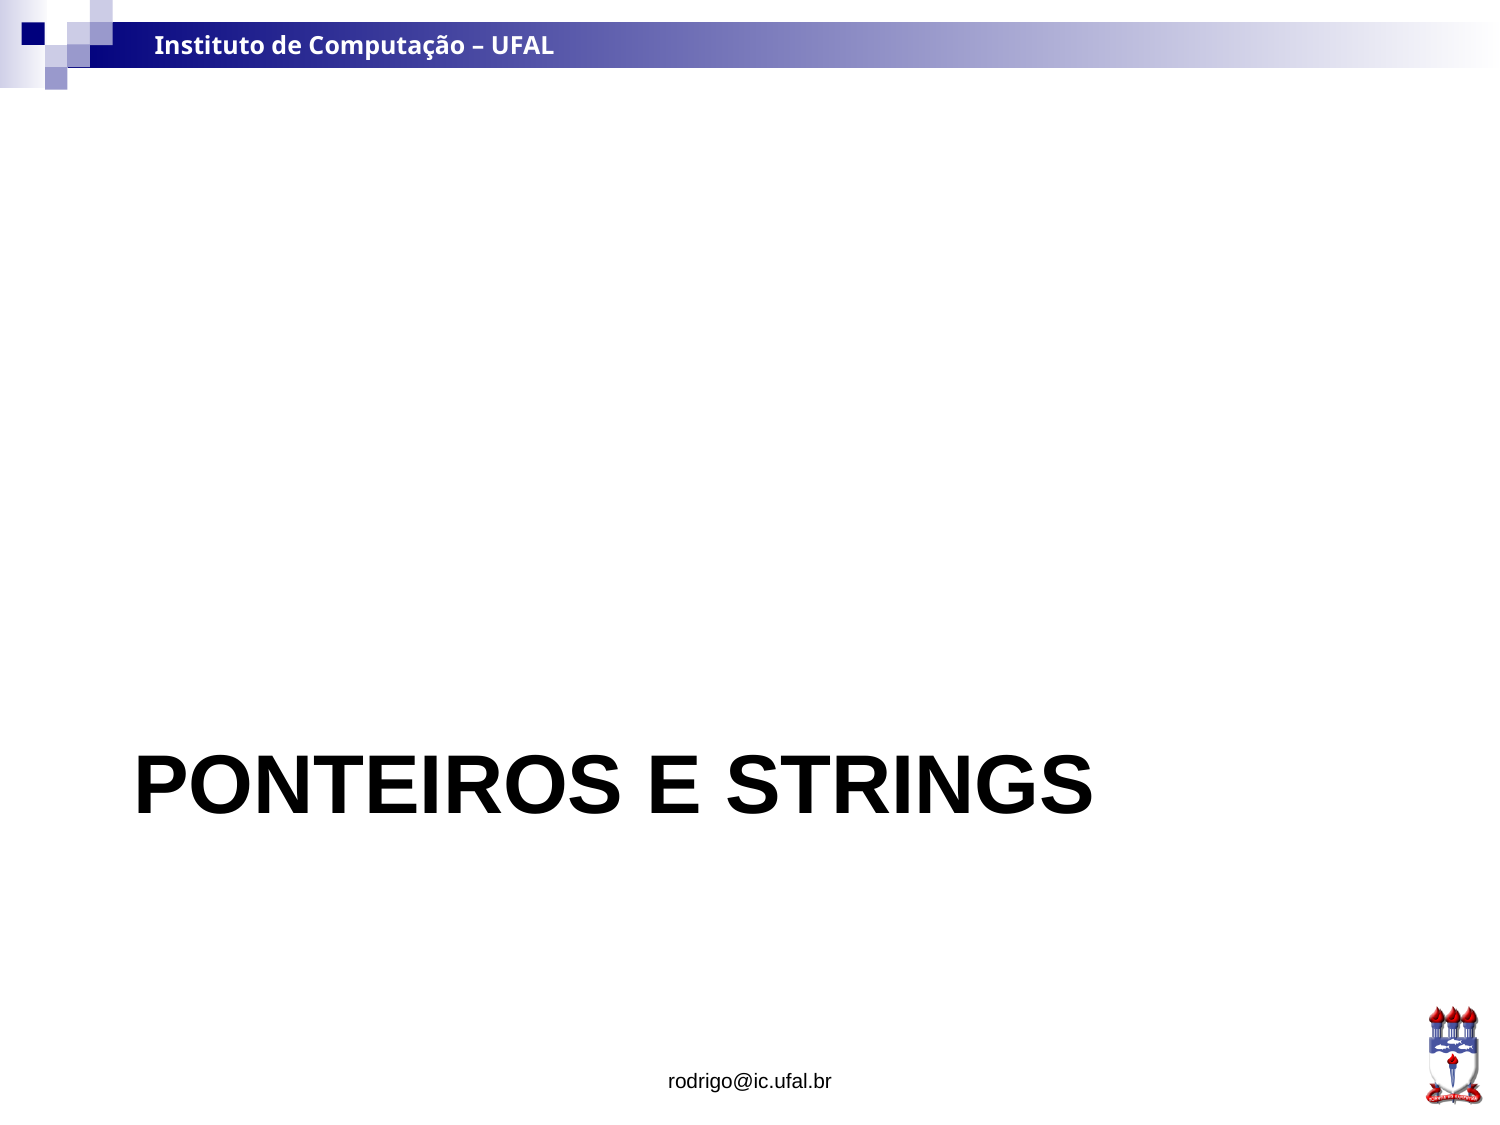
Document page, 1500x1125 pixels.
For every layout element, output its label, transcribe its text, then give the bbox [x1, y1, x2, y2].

title Ponteiros e Strings [118, 722, 1394, 947]
footer rodrigo@ic.ufal.br [512, 1024, 988, 1101]
picture [1423, 1004, 1483, 1106]
